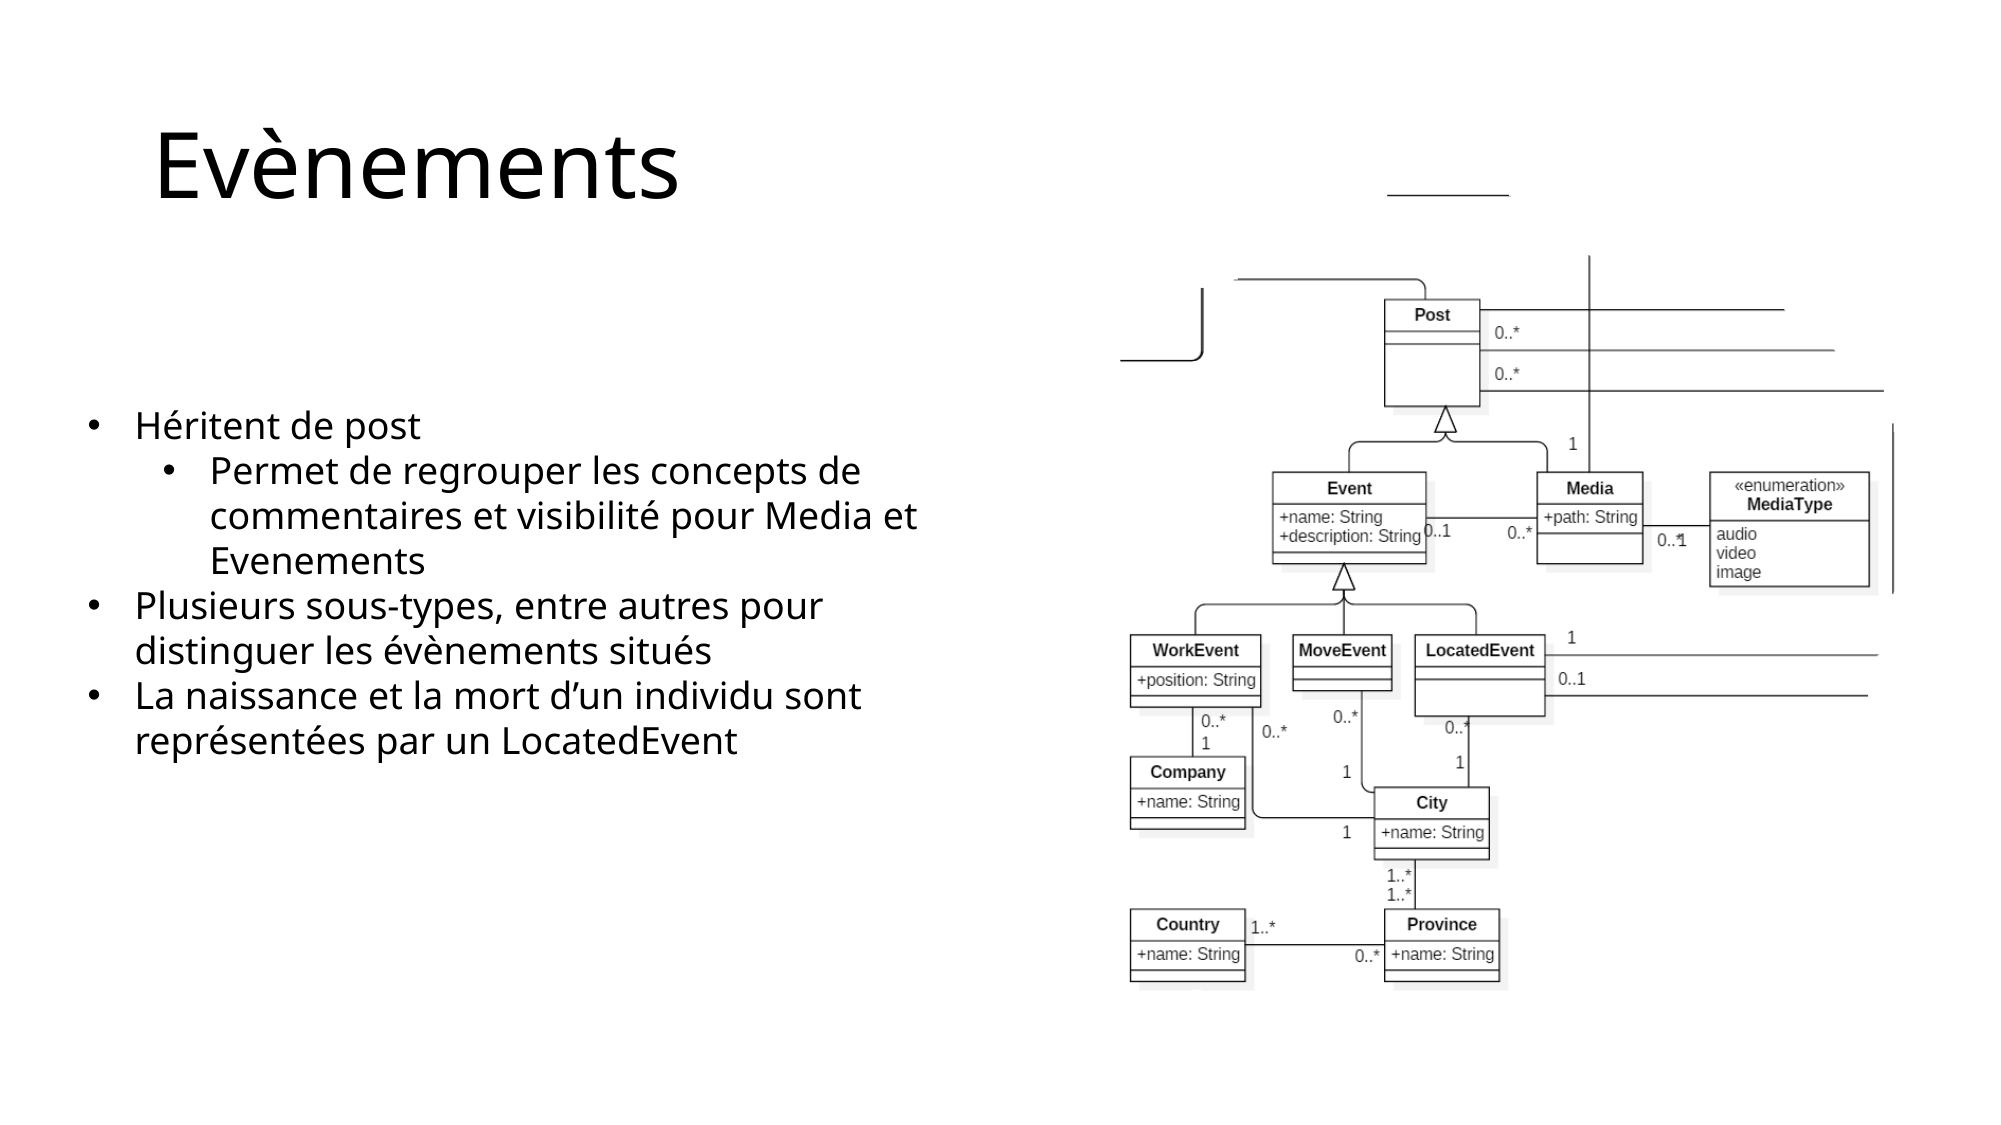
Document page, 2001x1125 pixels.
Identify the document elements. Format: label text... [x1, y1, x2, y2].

picture [1114, 125, 1904, 997]
text_box Héritent de post Permet de regrouper les concepts de commentaires et visibilité pour Media et Evenements Plusieurs sous-types, entre autres pour distinguer les évènements situés La naissance et la mort d’un individu sont représentées par un LocatedEvent [72, 394, 1028, 770]
title Evènements [137, 59, 1863, 278]
